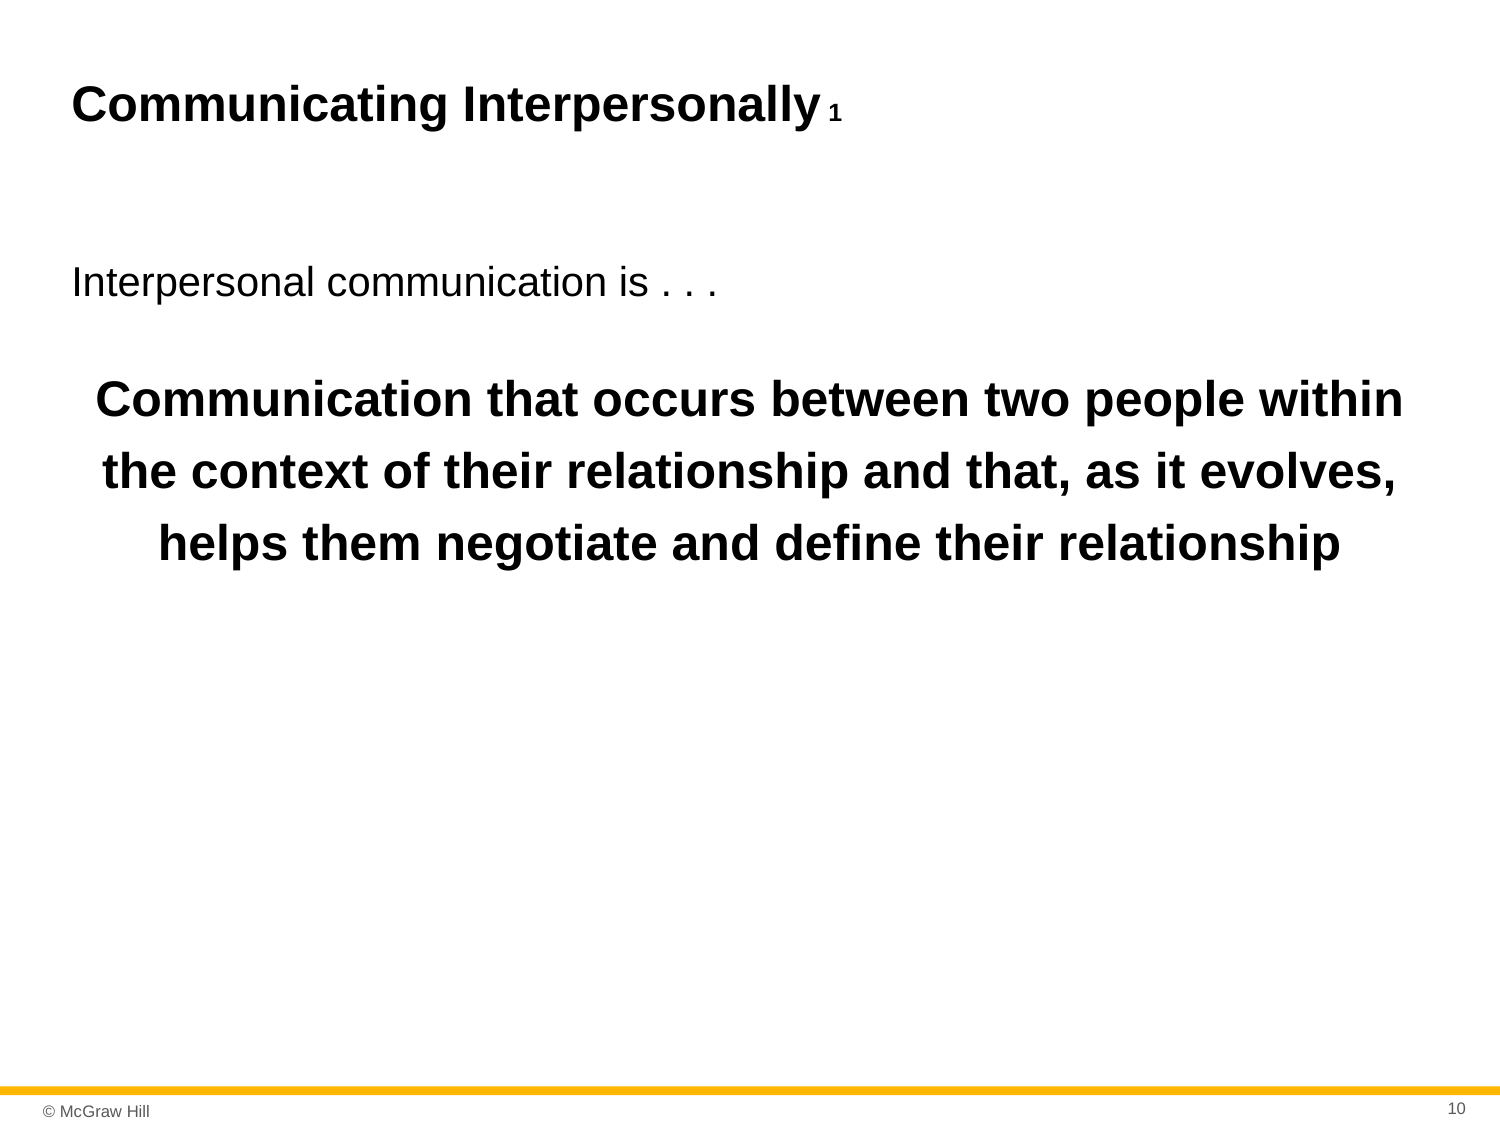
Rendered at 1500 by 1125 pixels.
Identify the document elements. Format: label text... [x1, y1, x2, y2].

title Communicating Interpersonally 1 [56, 50, 1444, 162]
list Interpersonal communication is . . . Communication that occurs between two people within the context of their relationship and that, as it evolves, helps them negotiate and define their relationship [56, 209, 1444, 1025]
